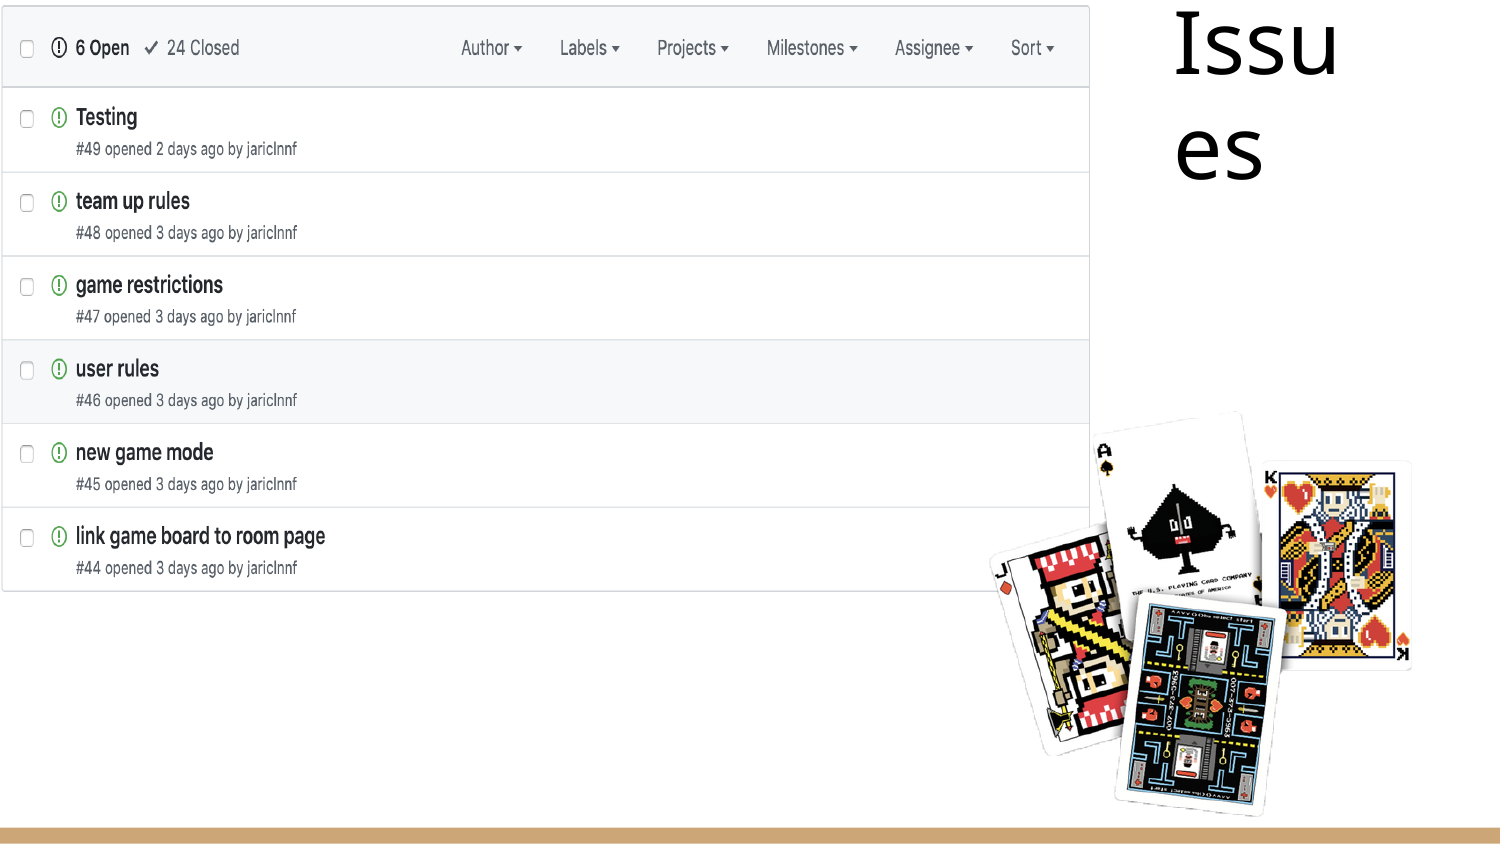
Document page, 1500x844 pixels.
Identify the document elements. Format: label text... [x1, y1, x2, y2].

title · Issues [1159, 75, 1397, 213]
picture [0, 0, 1500, 844]
